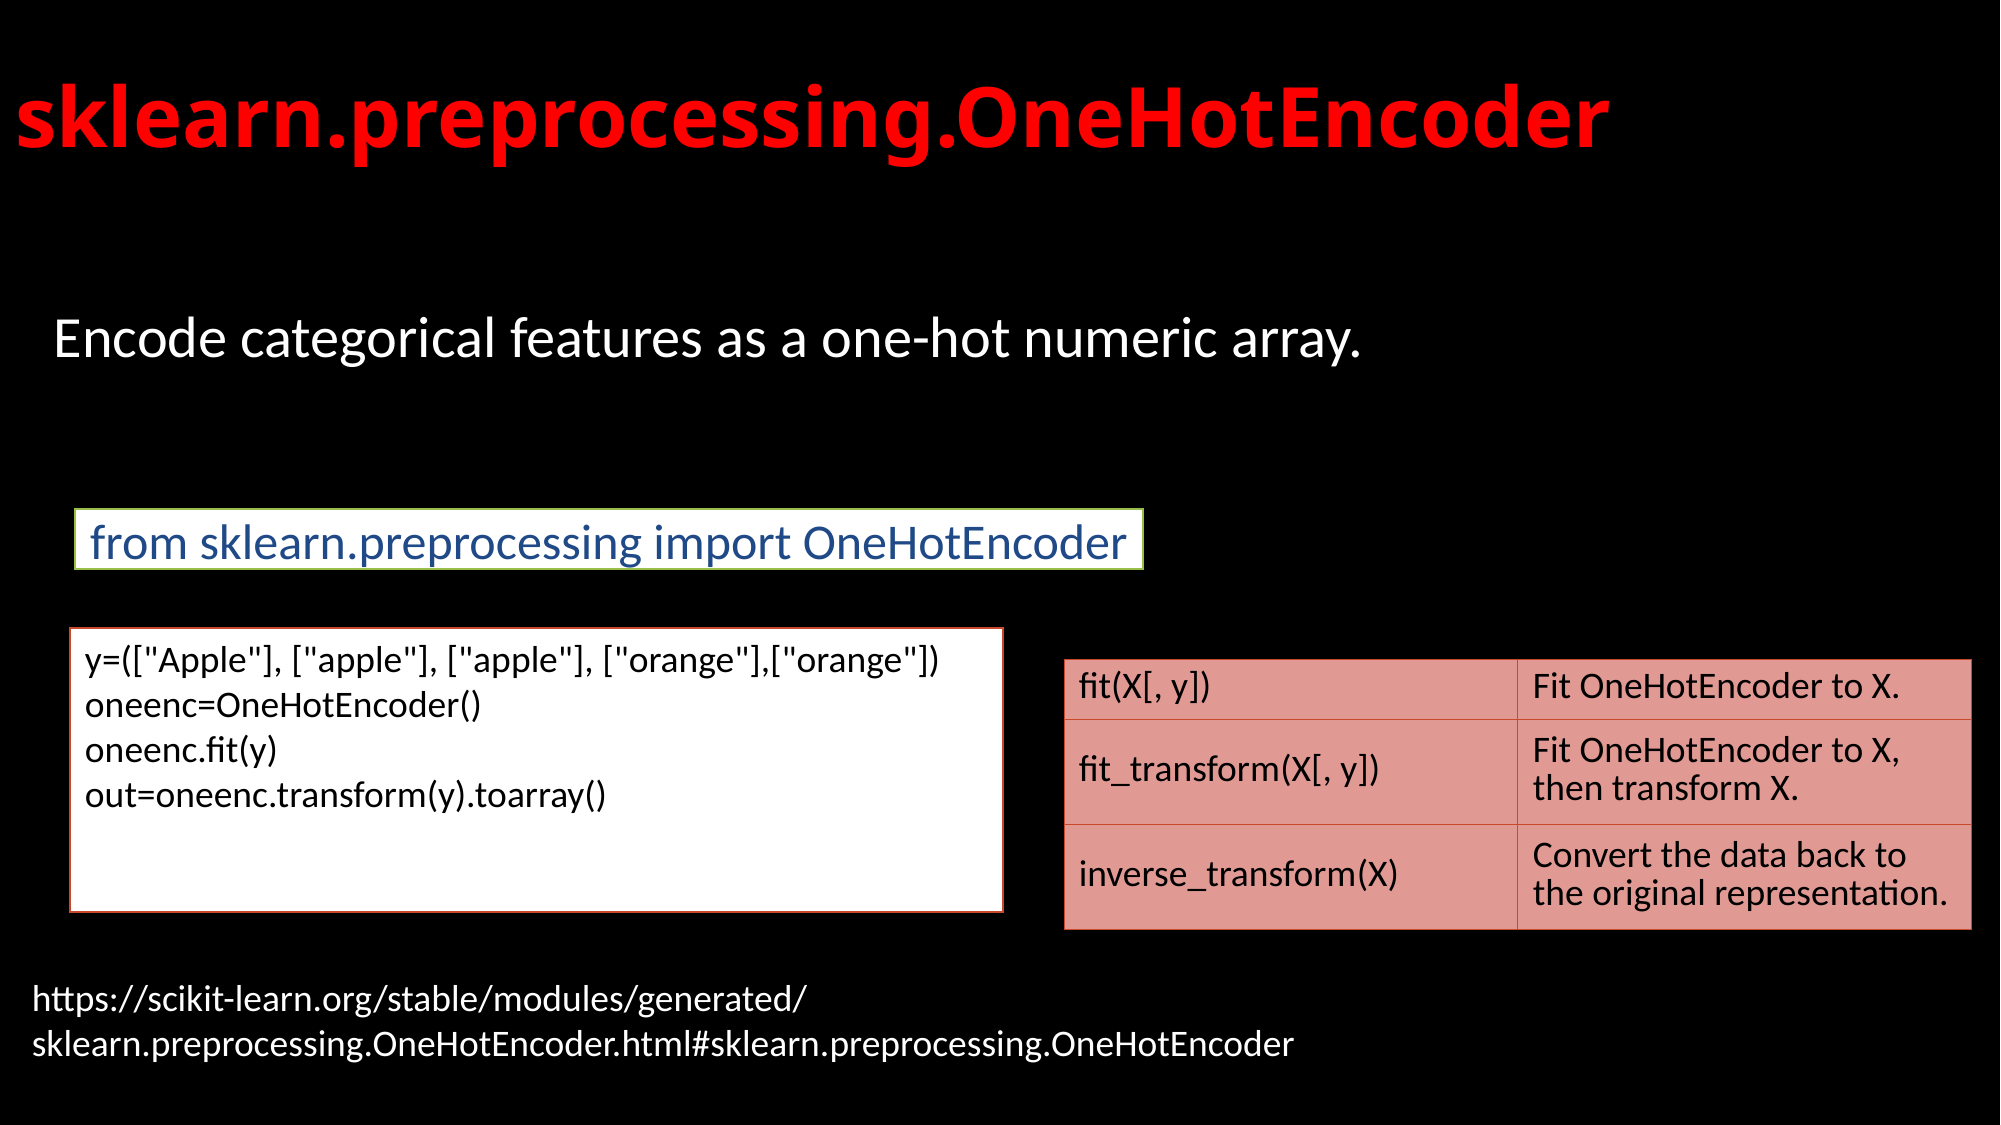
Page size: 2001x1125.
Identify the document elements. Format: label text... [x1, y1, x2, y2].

table_header fit(X[, y]) [1065, 660, 1517, 719]
table_cell Fit OneHotEncoder to X, then transform X. [1518, 720, 1971, 824]
table_header Fit OneHotEncoder to X. [1518, 660, 1971, 719]
table_cell inverse_transform(X) [1065, 825, 1517, 929]
table_cell Convert the data back to the original representation. [1518, 825, 1971, 929]
table_cell fit_transform(X[, y]) [1065, 720, 1517, 824]
text_box y=(["Apple"], ["apple"], ["apple"], ["orange"],["orange"]) oneenc=OneHotEncoder() oneenc.fit(y) out=oneenc.transform(y).toarray() [69, 627, 1004, 913]
text_box from sklearn.preprocessing import OneHotEncoder [74, 508, 1144, 570]
text_box https://scikit-learn.org/stable/modules/generated/sklearn.preprocessing.OneHotEncoder.html#sklearn.preprocessing.OneHotEncoder [17, 966, 1957, 1072]
title sklearn.preprocessing.OneHotEncoder [0, 11, 1725, 229]
list Encode categorical features as a one-hot numeric array. [39, 299, 1988, 1014]
